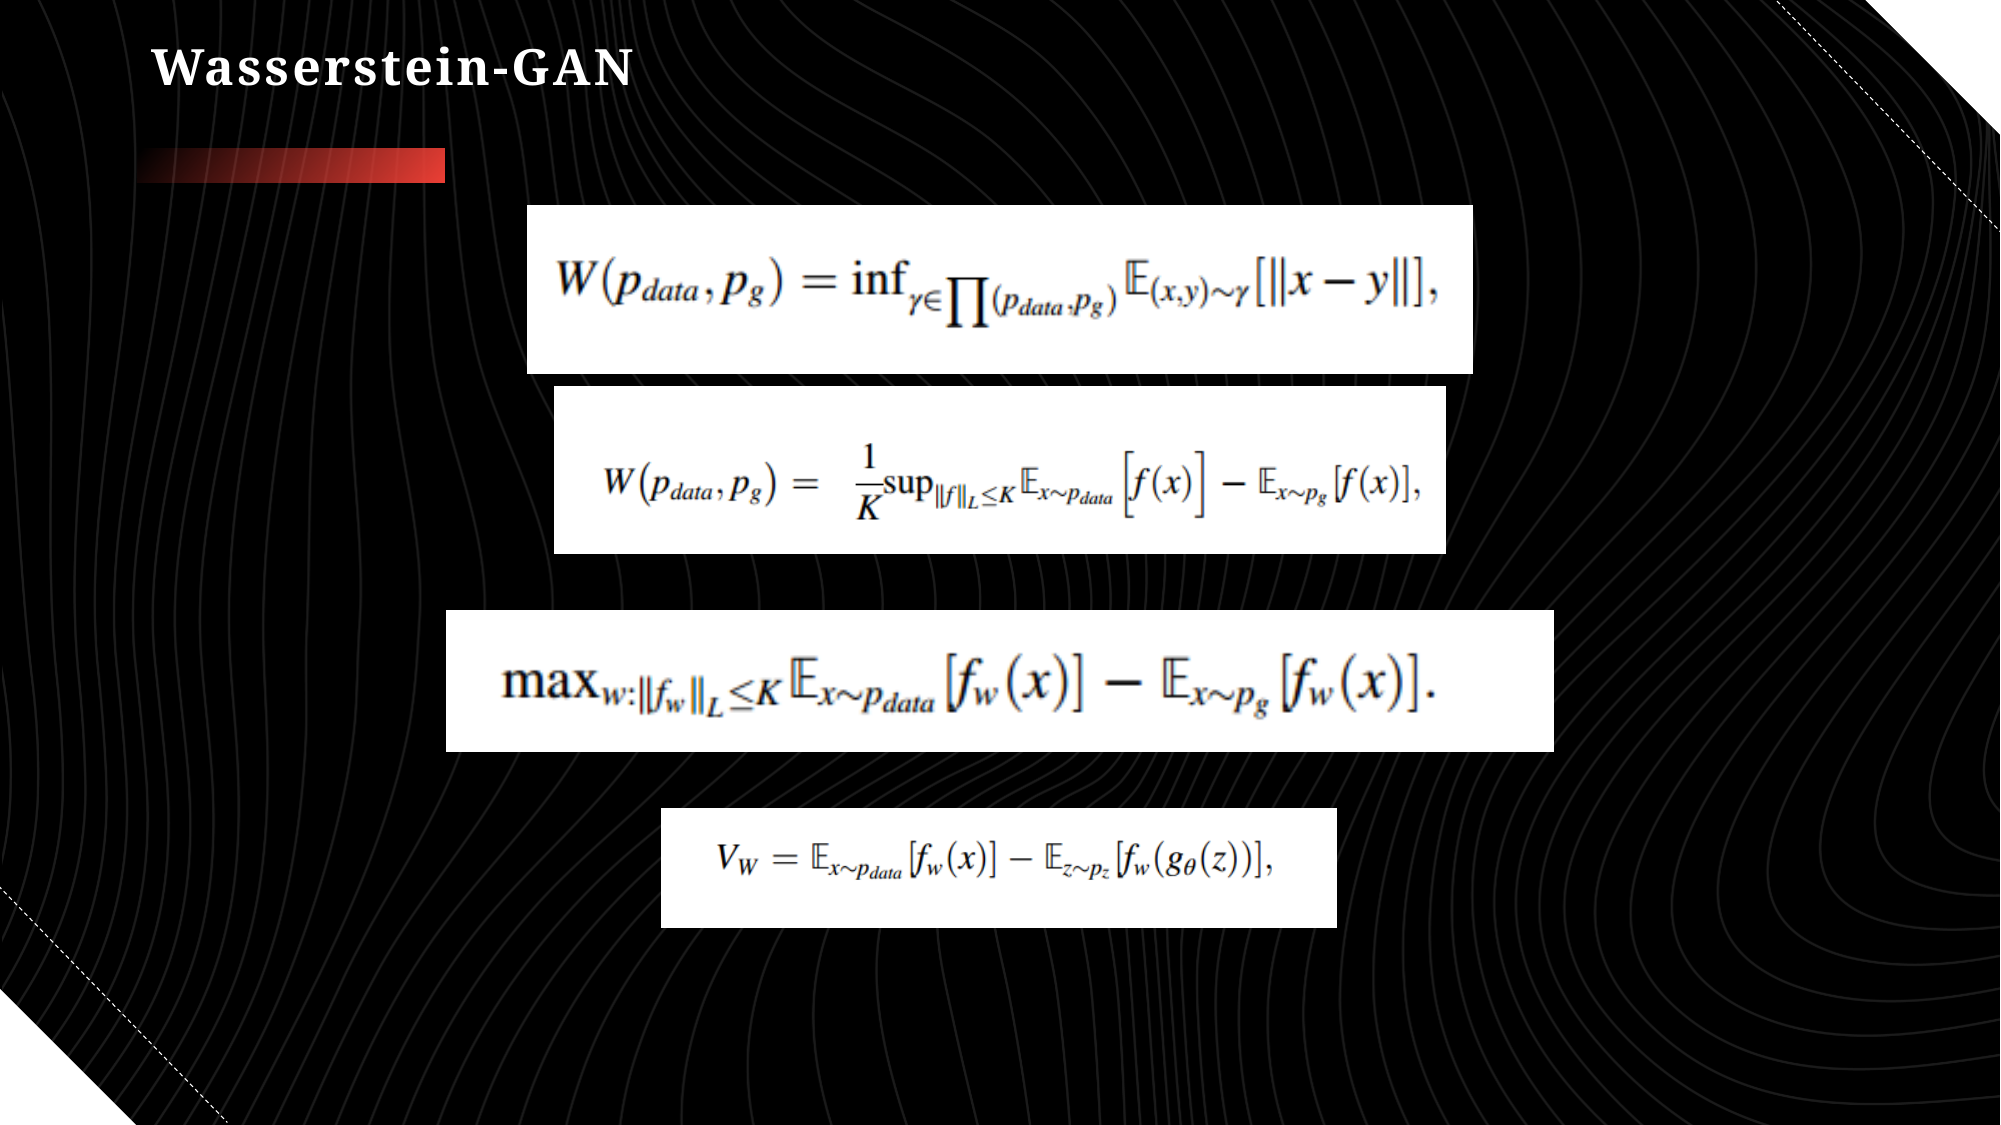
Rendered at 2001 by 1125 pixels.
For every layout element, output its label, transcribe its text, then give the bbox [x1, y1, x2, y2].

picture [527, 205, 1473, 374]
picture [554, 386, 1446, 554]
picture [446, 610, 1554, 752]
title Wasserstein-GAN [136, 21, 1863, 118]
picture [661, 808, 1337, 928]
